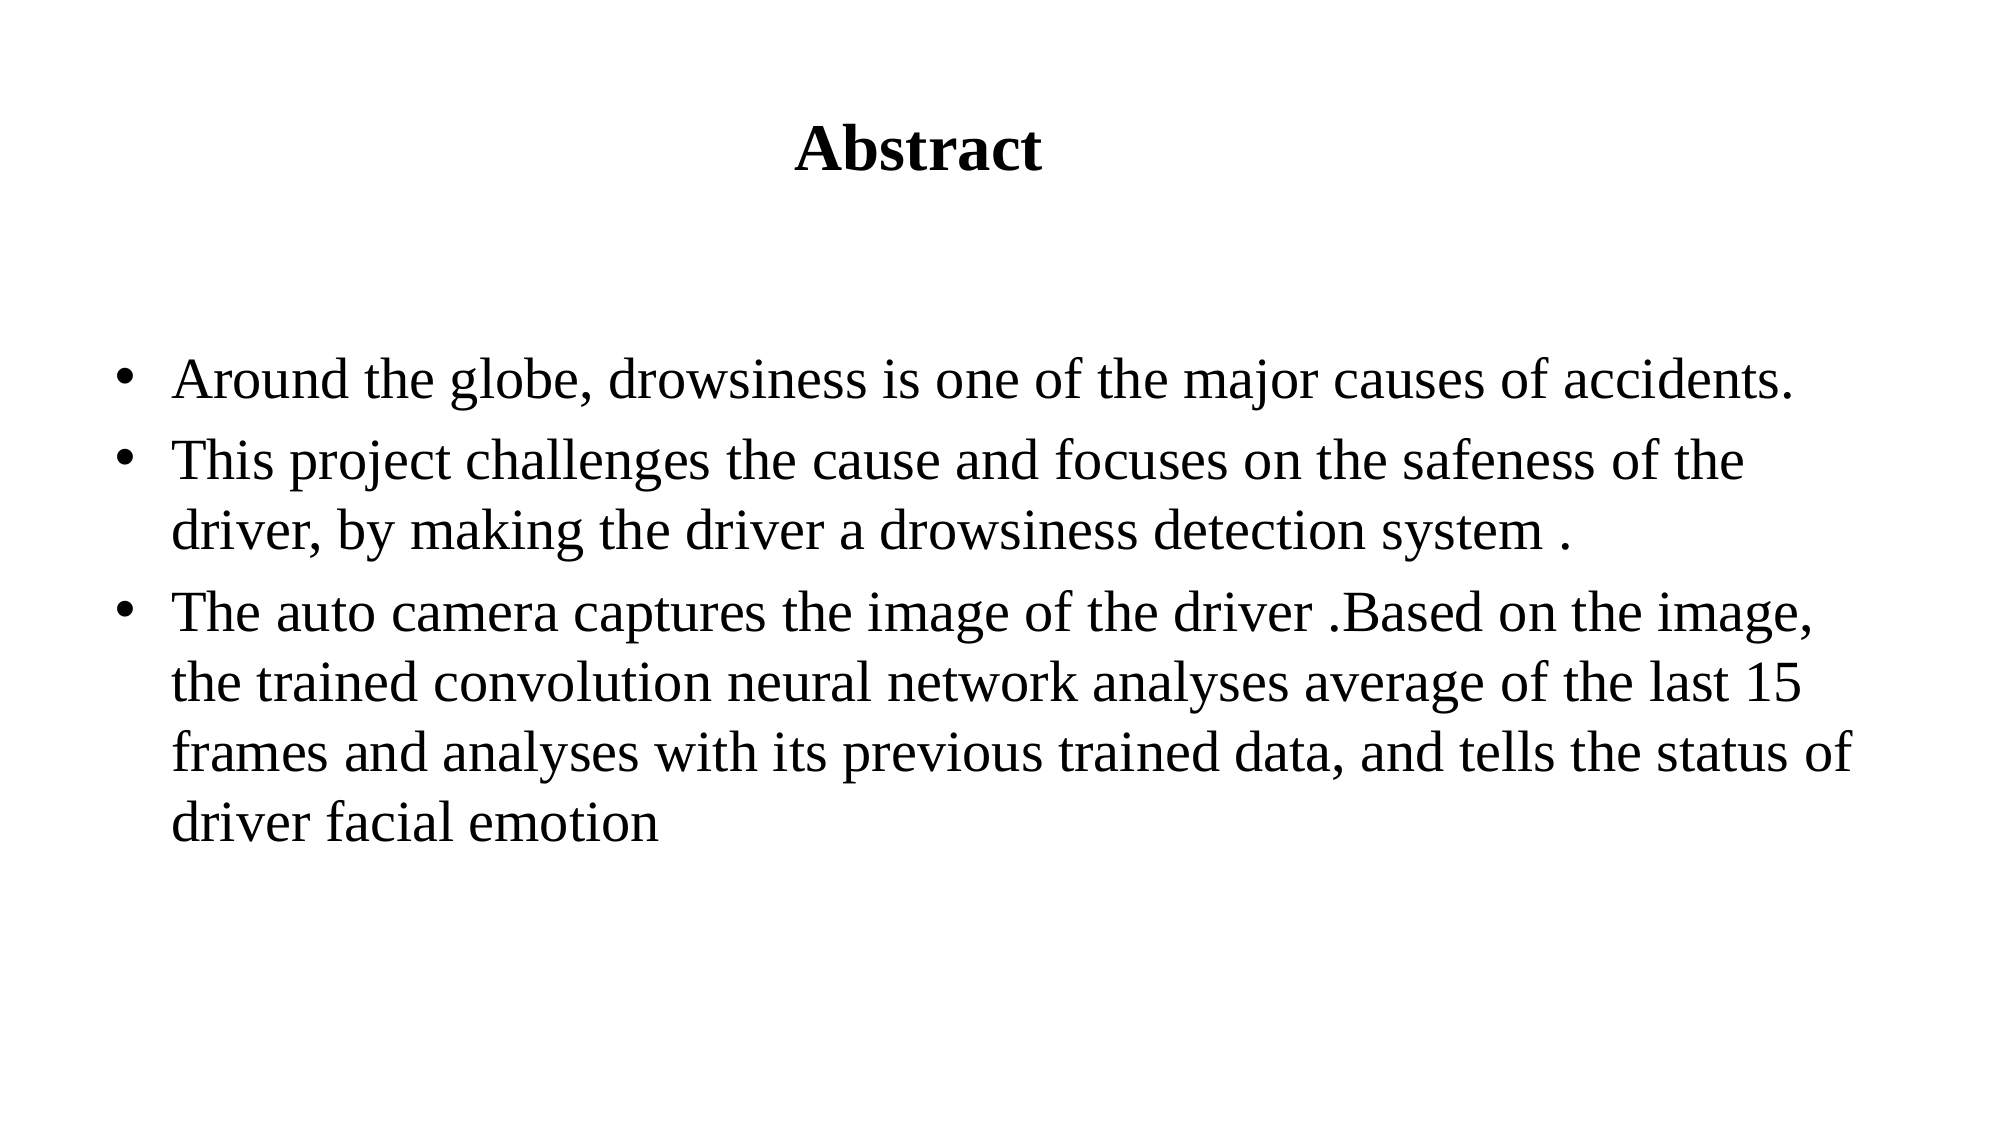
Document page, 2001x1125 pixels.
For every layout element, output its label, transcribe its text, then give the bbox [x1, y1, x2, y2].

title Abstract [244, 50, 1595, 238]
list Around the globe, drowsiness is one of the major causes of accidents. This project challenges the cause and focuses on the safeness of the driver, by making the driver a drowsiness detection system . The auto camera captures the image of the driver .Based on the image, the trained convolution neural network analyses average of the last 15 frames and analyses with its previous trained data, and tells the status of driver facial emotion [99, 332, 1900, 1075]
